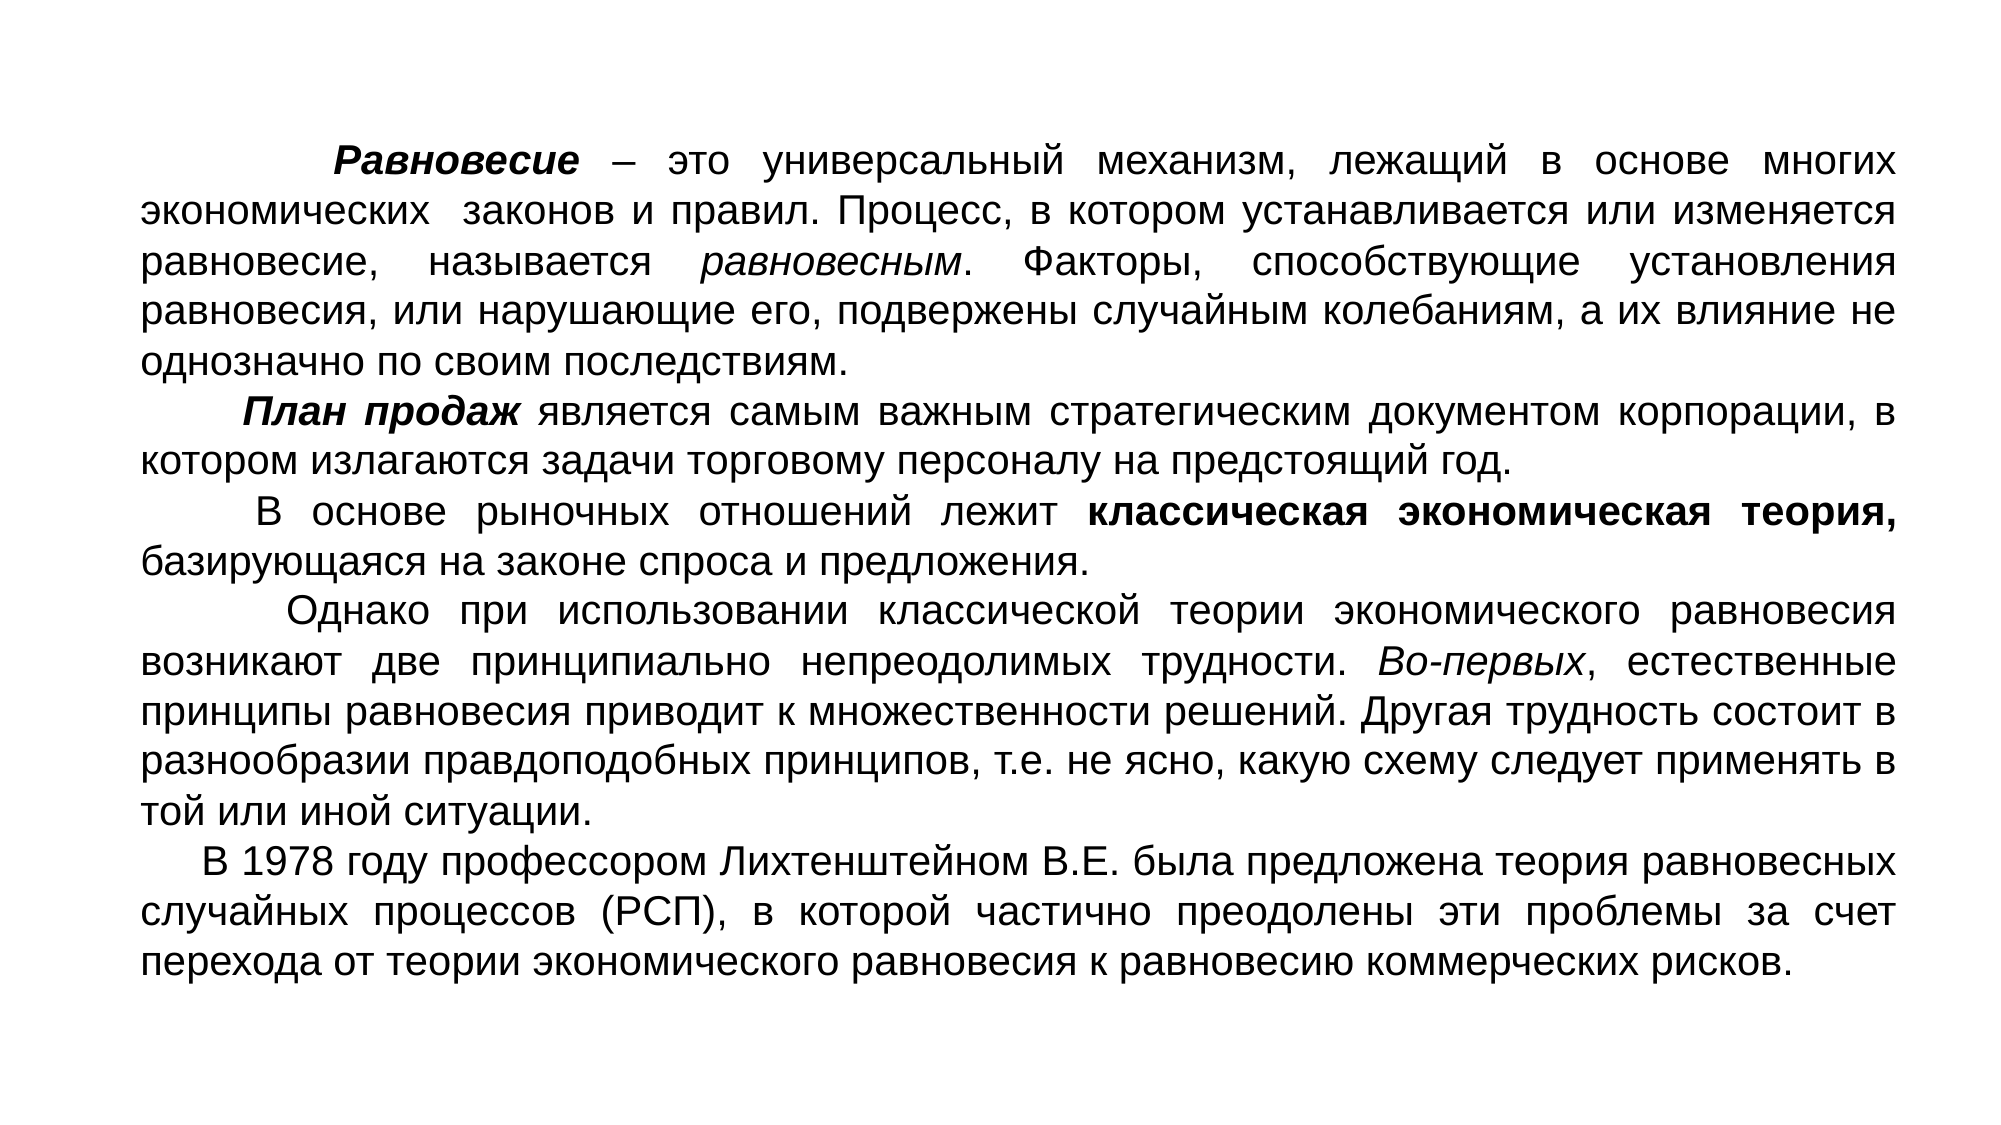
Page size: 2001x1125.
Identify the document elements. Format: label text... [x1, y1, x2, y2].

text_box Равновесие – это универсальный механизм, лежащий в основе многих экономических законов и правил. Процесс, в котором устанавливается или изменяется равновесие, называется равновесным. Факторы, способствующие установления равновесия, или нарушающие его, подвержены случайным колебаниям, а их влияние не однозначно по своим последствиям. План продаж является самым важным стратегическим документом корпорации, в котором излагаются задачи торговому персоналу на предстоящий год. В основе рыночных отношений лежит классическая экономическая теория, базирующаяся на законе спроса и предложения. Однако при использовании классической теории экономического равновесия возникают две принципиально непреодолимых трудности. Во-первых, естественные принципы равновесия приводит к множественности решений. Другая трудность состоит в разнообразии правдоподобных принципов, т.е. не ясно, какую схему следует применять в той или иной ситуации. В 1978 году профессором Лихтенштейном В.Е. была предложена теория равновесных случайных процессов (РСП), в которой частично преодолены эти проблемы за счет перехода от теории экономического равновесия к равновесию коммерческих рисков. [125, 125, 1917, 991]
